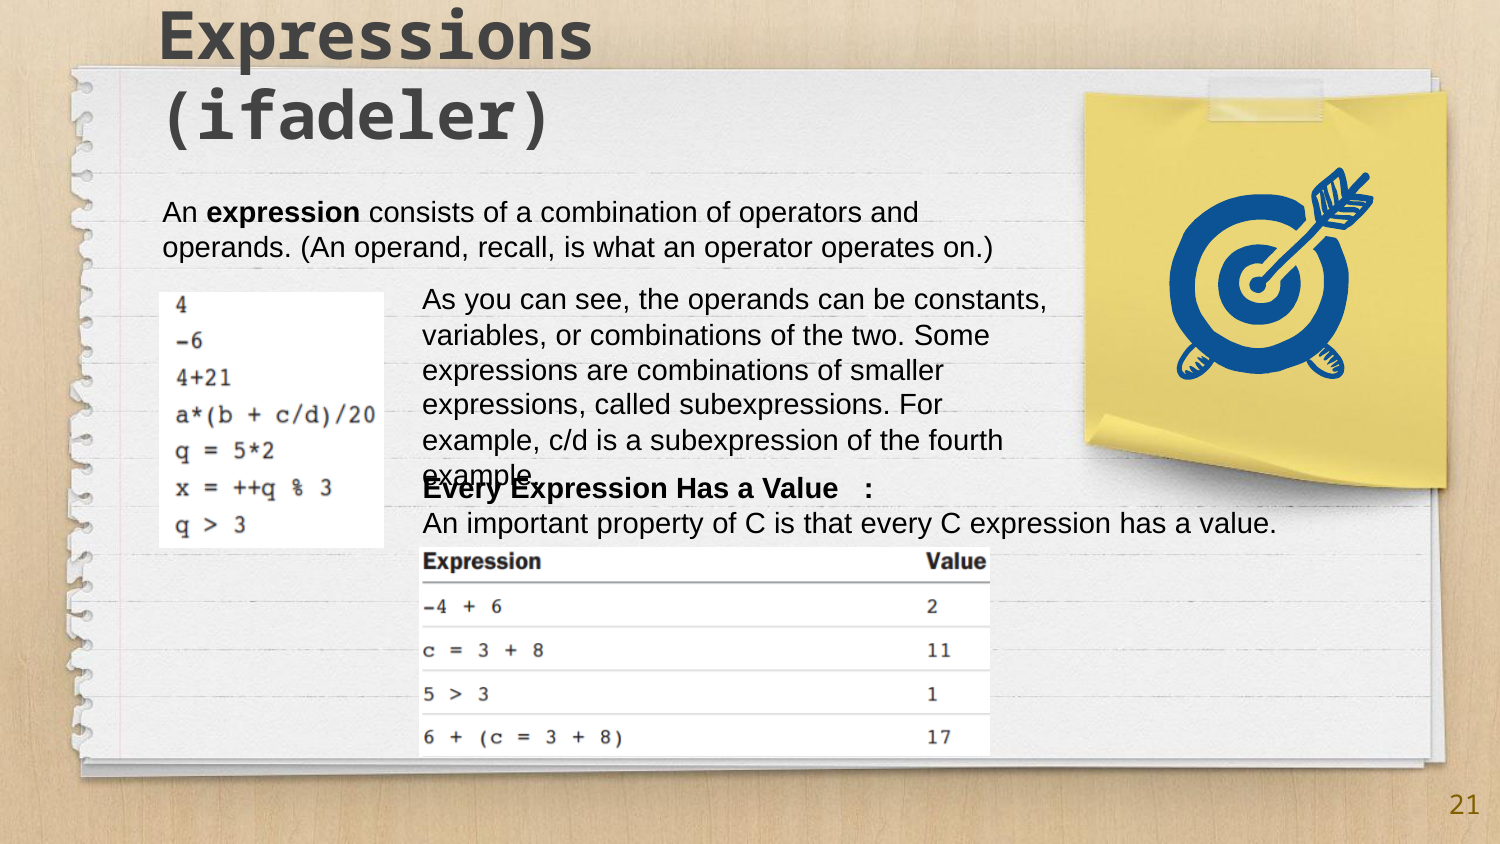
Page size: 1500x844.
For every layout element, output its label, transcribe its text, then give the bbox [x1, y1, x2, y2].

text_box Every Expression Has a Value : An important property of C is that every C expression has a value. [407, 461, 1294, 547]
slide_number 21 [1429, 767, 1500, 844]
picture [0, 0, 1500, 844]
text_box [1249, 167, 1374, 294]
text_box An expression consists of a combination of operators and operands. (An operand, recall, is what an operator operates on.) [147, 185, 1058, 271]
title Expressions (ifadeler) [142, 58, 892, 168]
text_box As you can see, the operands can be constants, variables, or combinations of the two. Some expressions are combinations of smaller expressions, called subexpressions. For example, c/d is a subexpression of the fourth example. [407, 273, 1081, 461]
text_box [1169, 194, 1349, 380]
